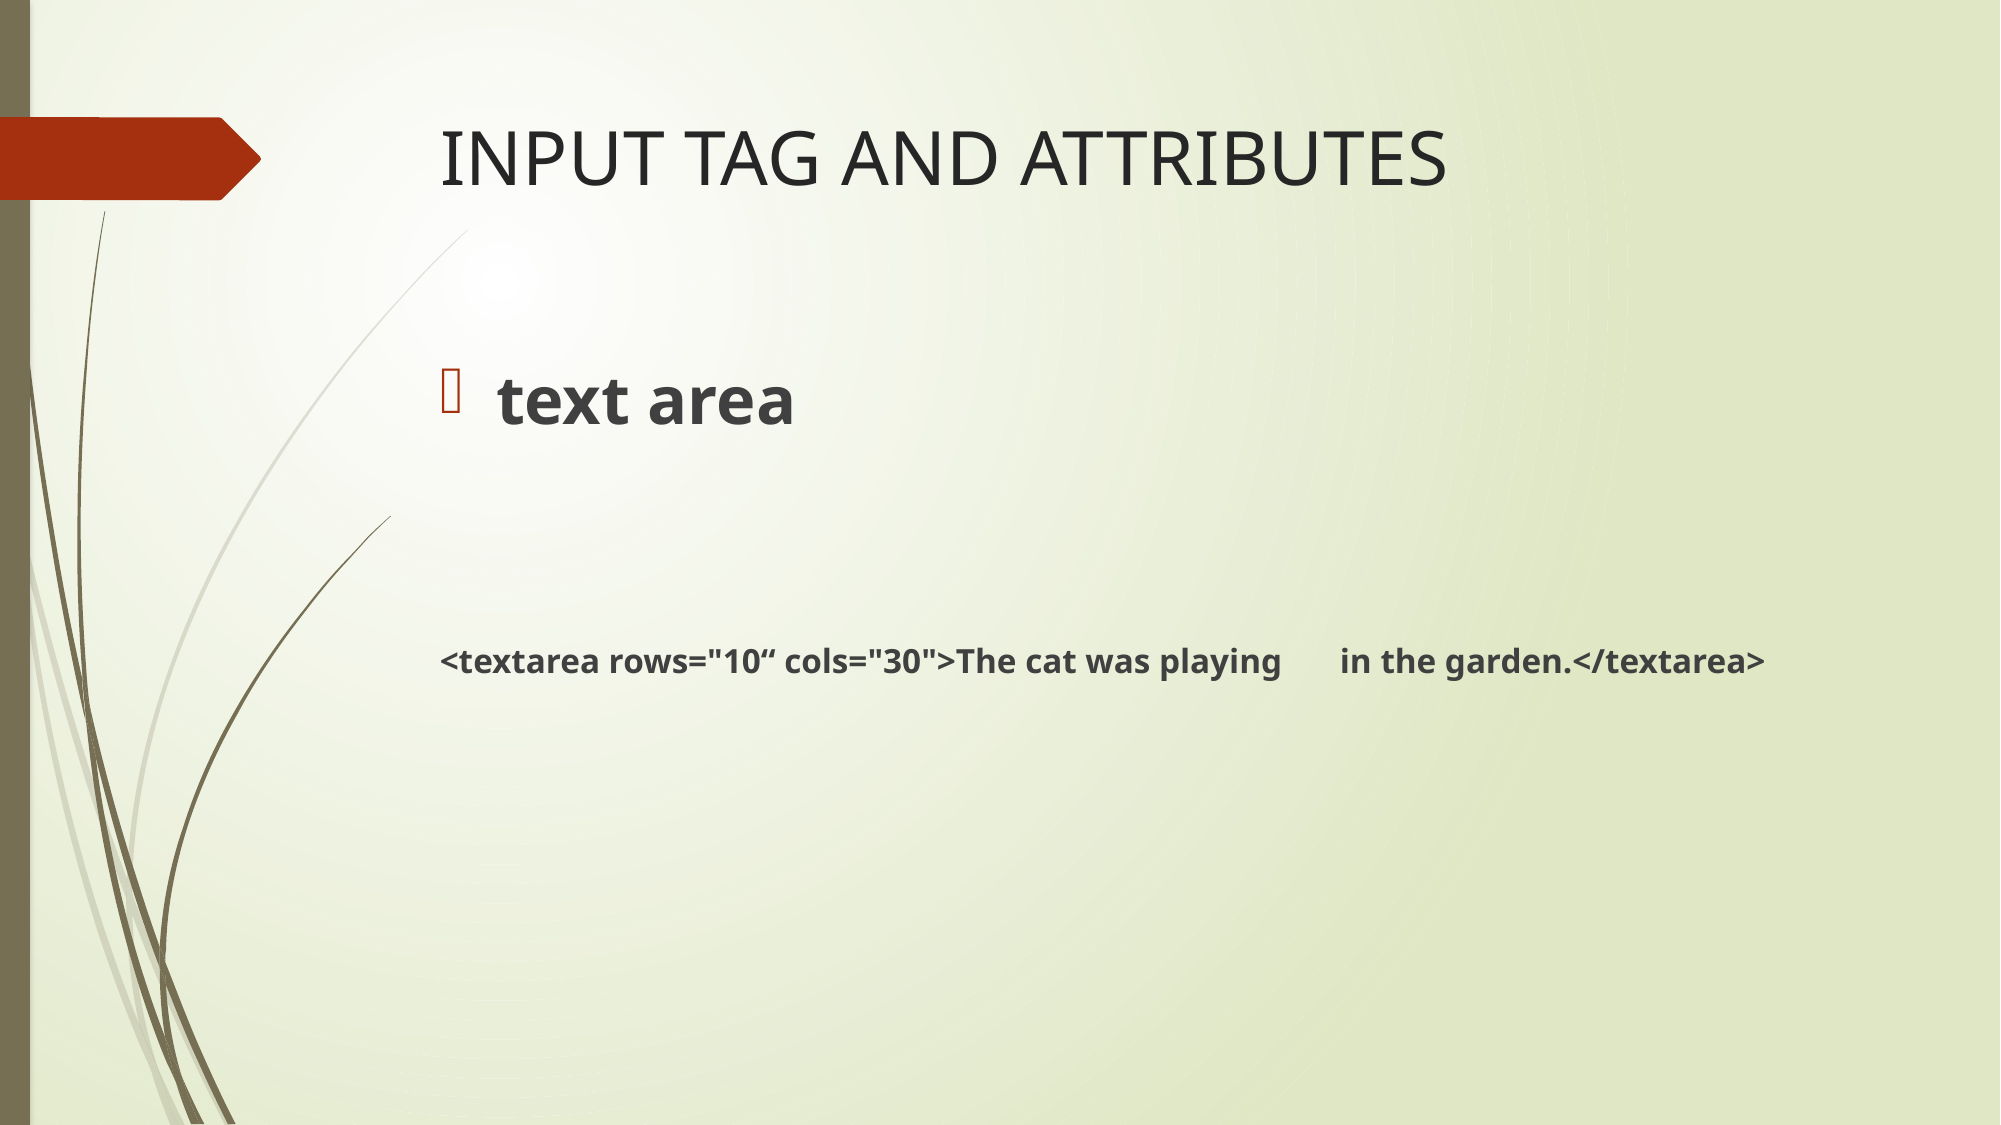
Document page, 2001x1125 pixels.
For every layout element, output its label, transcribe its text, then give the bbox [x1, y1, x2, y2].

list text area <textarea rows="10“ cols="30">The cat was playing in the garden.</textarea> [424, 350, 1888, 970]
title INPUT TAG AND ATTRIBUTES [425, 102, 1888, 313]
